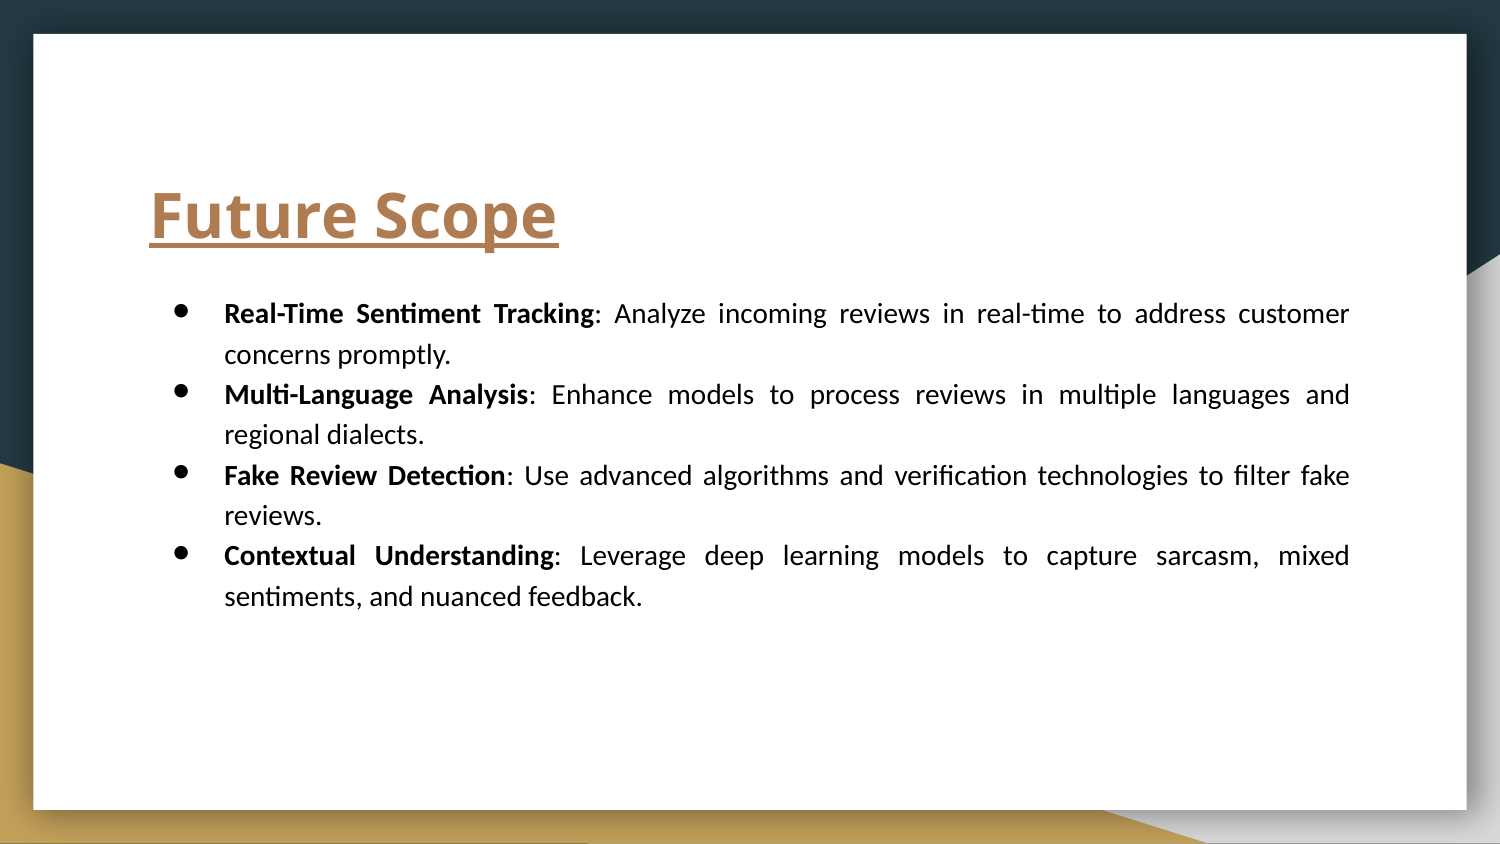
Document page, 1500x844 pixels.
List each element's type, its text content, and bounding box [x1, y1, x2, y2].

list Real-Time Sentiment Tracking: Analyze incoming reviews in real-time to address customer concerns promptly. Multi-Language Analysis: Enhance models to process reviews in multiple languages and regional dialects. Fake Review Detection: Use advanced algorithms and verification technologies to filter fake reviews. Contextual Understanding: Leverage deep learning models to capture sarcasm, mixed sentiments, and nuanced feedback. [134, 274, 1366, 768]
title Future Scope [134, 160, 1366, 261]
